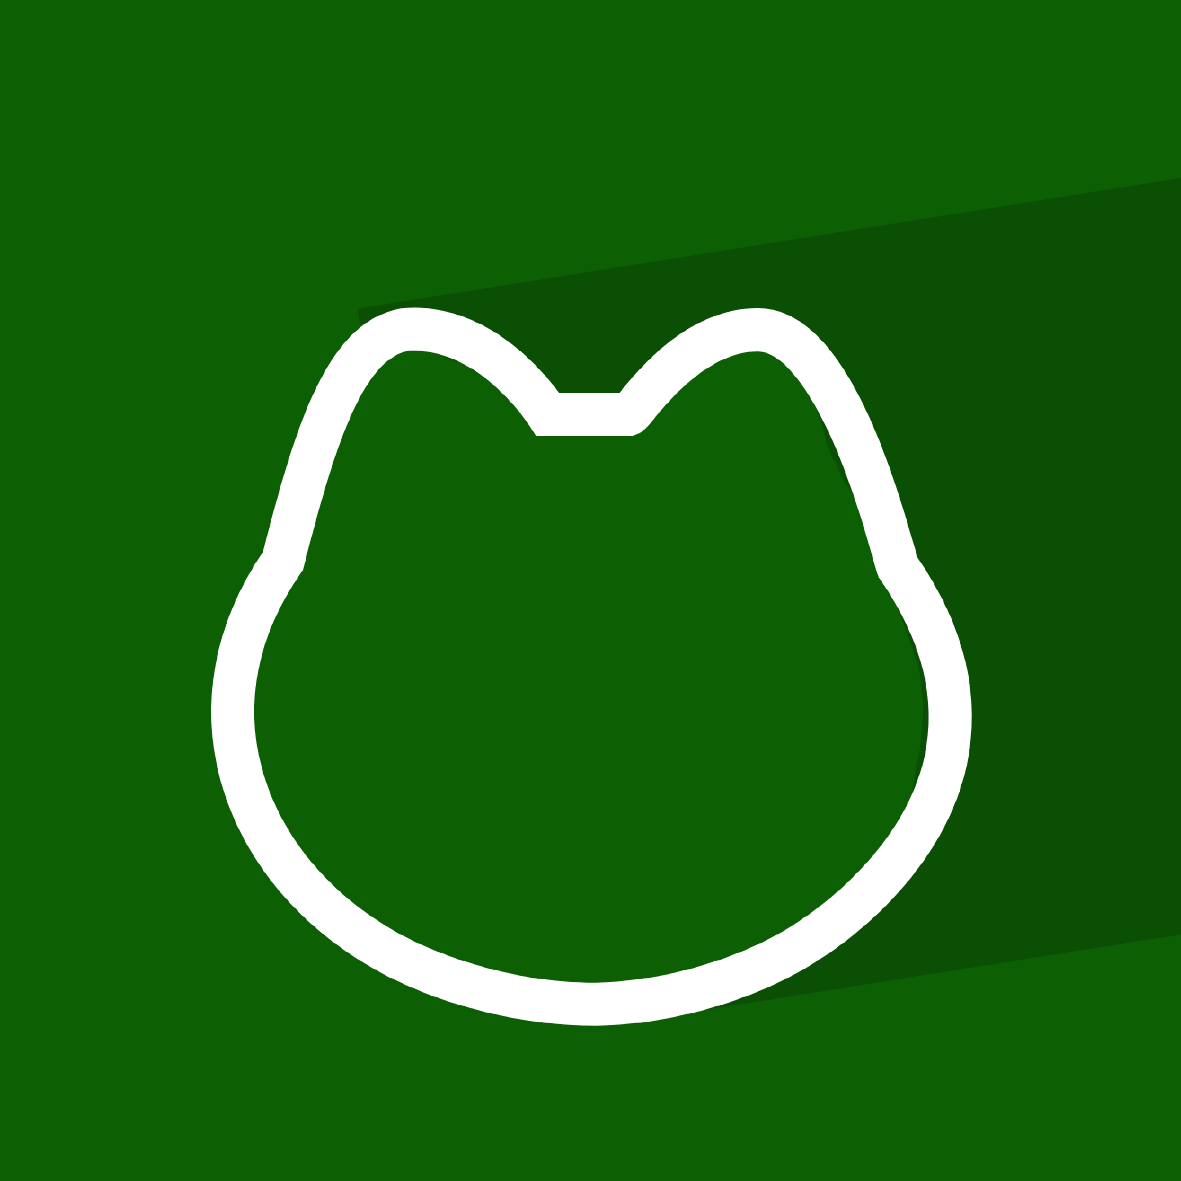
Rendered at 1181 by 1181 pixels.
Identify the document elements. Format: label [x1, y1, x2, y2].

text_box [41, 94, 1181, 1181]
